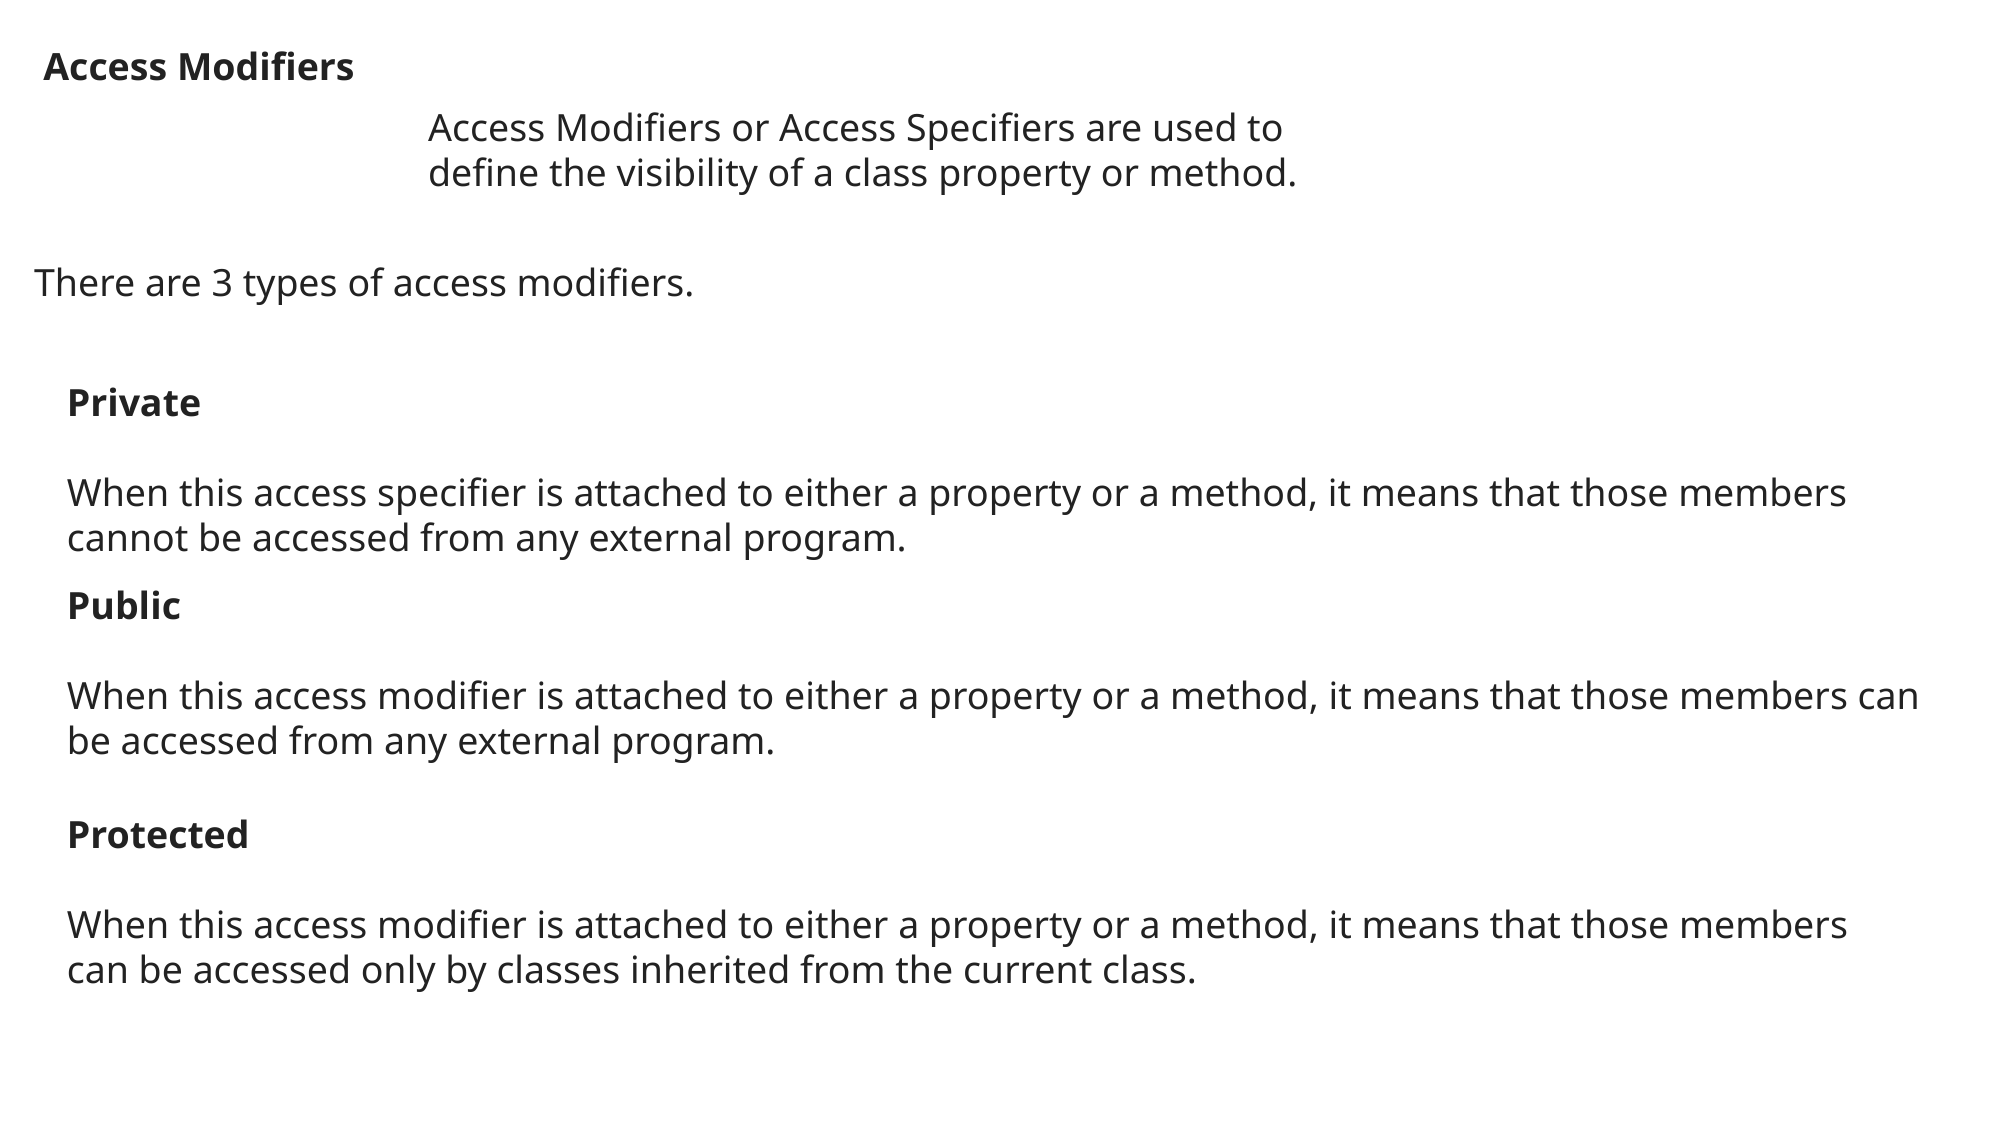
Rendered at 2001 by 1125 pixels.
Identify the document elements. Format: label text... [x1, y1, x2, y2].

text_box There are 3 types of access modifiers. [19, 251, 720, 311]
text_box Public When this access modifier is attached to either a property or a method, it means that those members can be accessed from any external program. [52, 574, 1950, 770]
text_box Access Modifiers or Access Specifiers are used to define the visibility of a class property or method. [413, 96, 1414, 201]
text_box Protected When this access modifier is attached to either a property or a method, it means that those members can be accessed only by classes inherited from the current class. [52, 804, 1889, 999]
text_box Private When this access specifier is attached to either a property or a method, it means that those members cannot be accessed from any external program. [52, 371, 1969, 567]
text_box Access Modifiers [28, 35, 370, 96]
